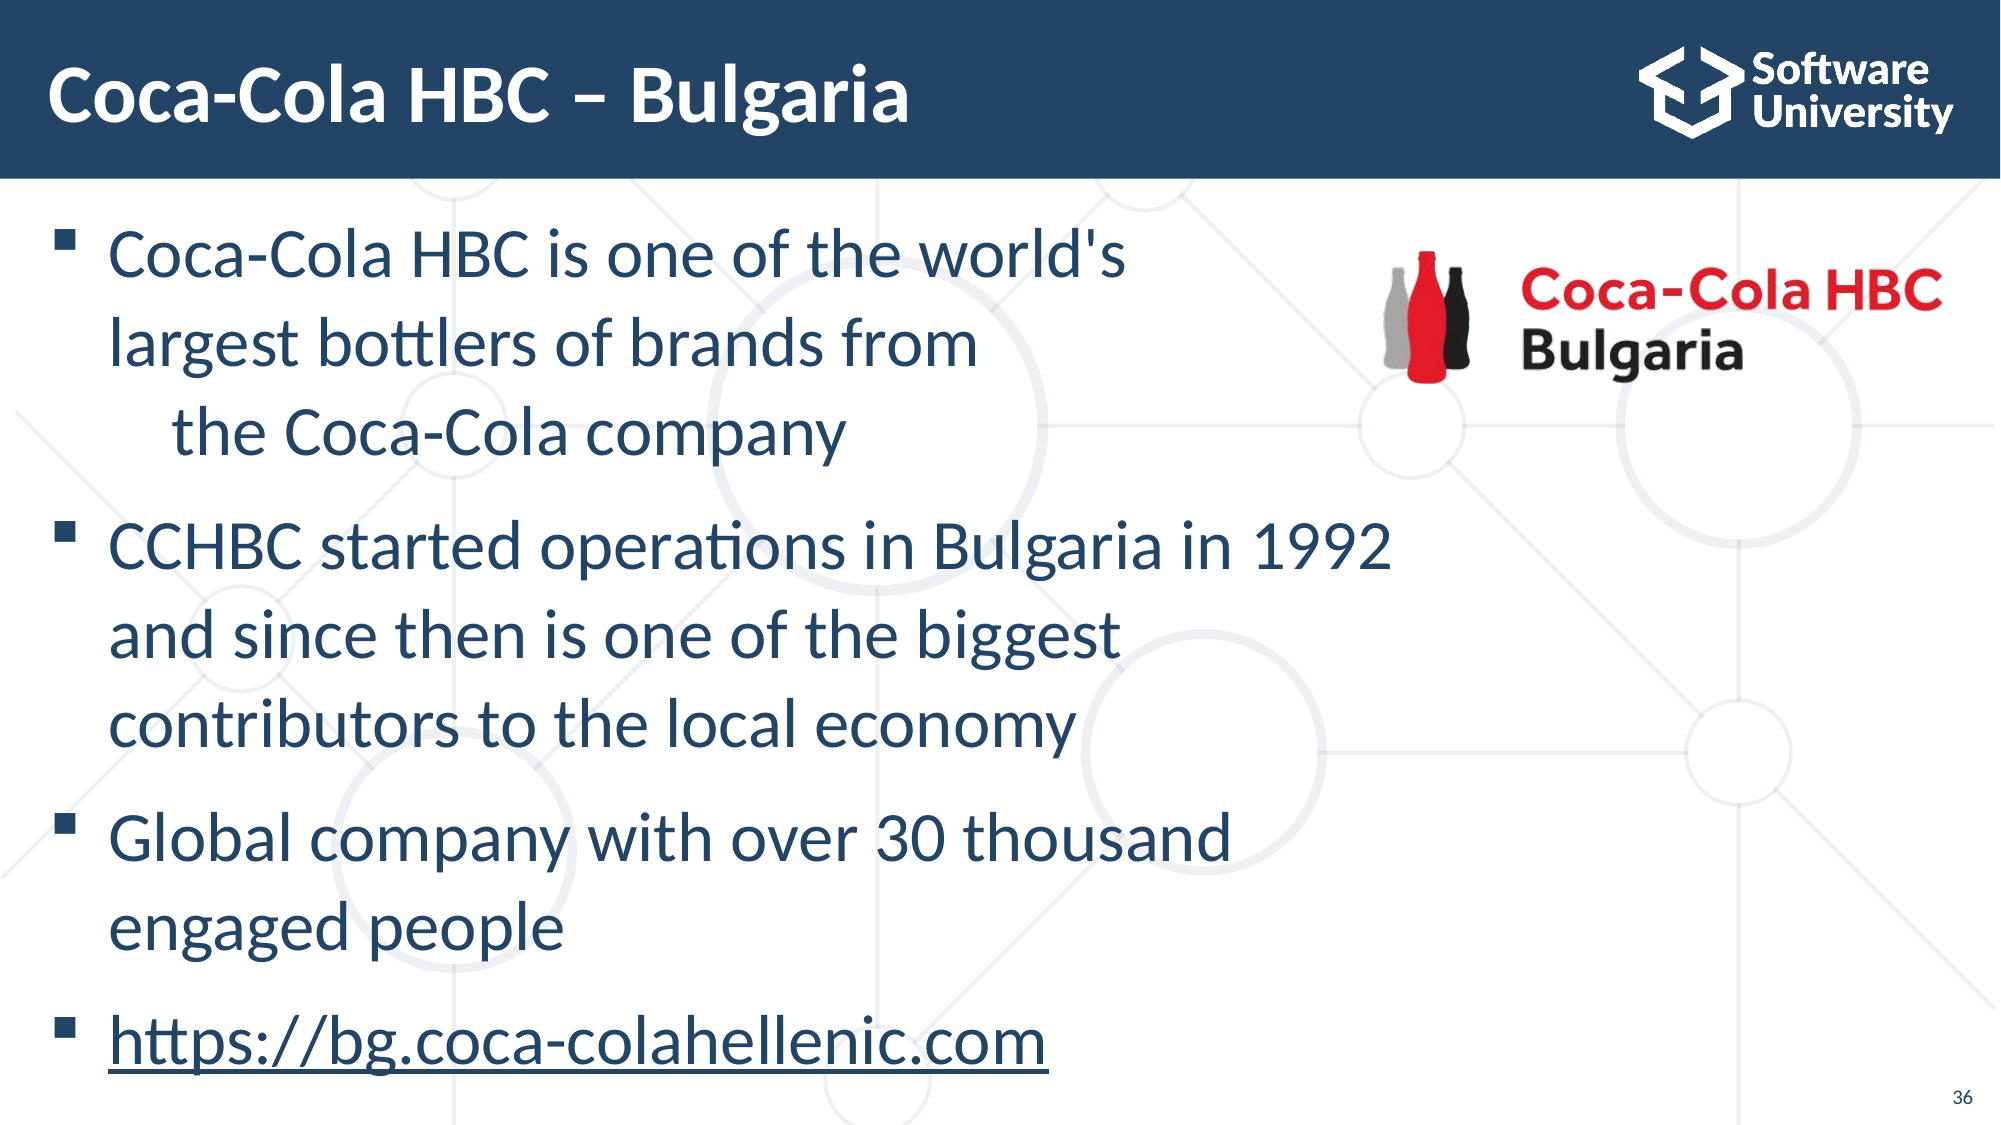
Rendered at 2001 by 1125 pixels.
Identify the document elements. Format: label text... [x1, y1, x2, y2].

picture [1639, 46, 1954, 139]
picture [1365, 196, 1959, 421]
slide_number 36 [1927, 1067, 1989, 1117]
list Coca‑Cola HBC is one of the world's largest bottlers of brands from the Coca‑Cola company CCHBC started operations in Bulgaria in 1992 and since then is one of the biggest contributors to the local economy Global company with over 30 thousand engaged people https://bg.coca-colahellenic.com [31, 196, 1458, 1104]
title Coca-Cola HBC – Bulgaria [31, 16, 1625, 162]
